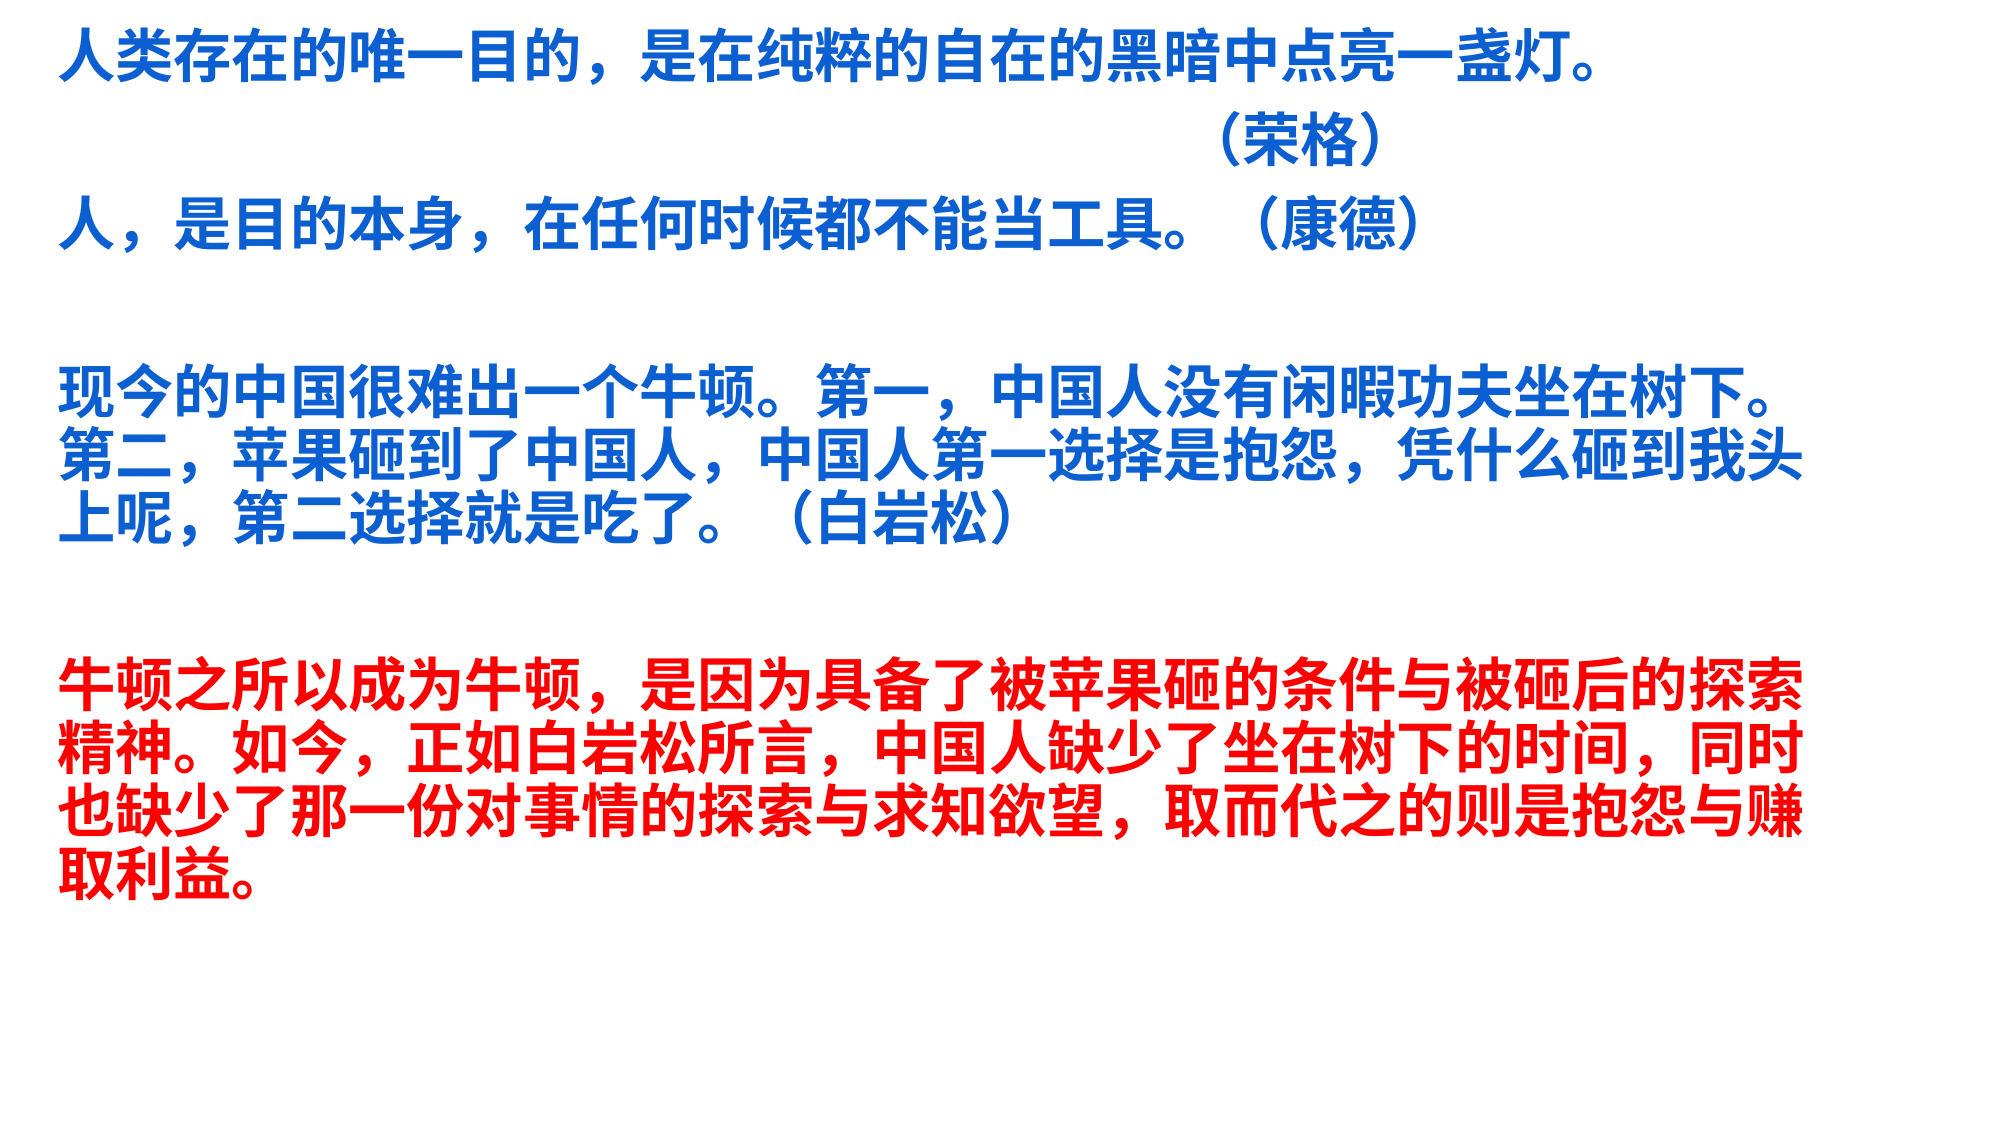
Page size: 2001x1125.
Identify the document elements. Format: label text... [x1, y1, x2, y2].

list 人类存在的唯一目的，是在纯粹的自在的黑暗中点亮一盏灯。 （荣格） 人，是目的本身，在任何时候都不能当工具。（康德） 现今的中国很难出一个牛顿。第一，中国人没有闲暇功夫坐在树下。第二，苹果砸到了中国人，中国人第一选择是抱怨，凭什么砸到我头上呢，第二选择就是吃了。（白岩松） 牛顿之所以成为牛顿，是因为具备了被苹果砸的条件与被砸后的探索精神。如今，正如白岩松所言，中国人缺少了坐在树下的时间，同时也缺少了那一份对事情的探索与求知欲望，取而代之的则是抱怨与赚取利益。 [42, 20, 1863, 1014]
